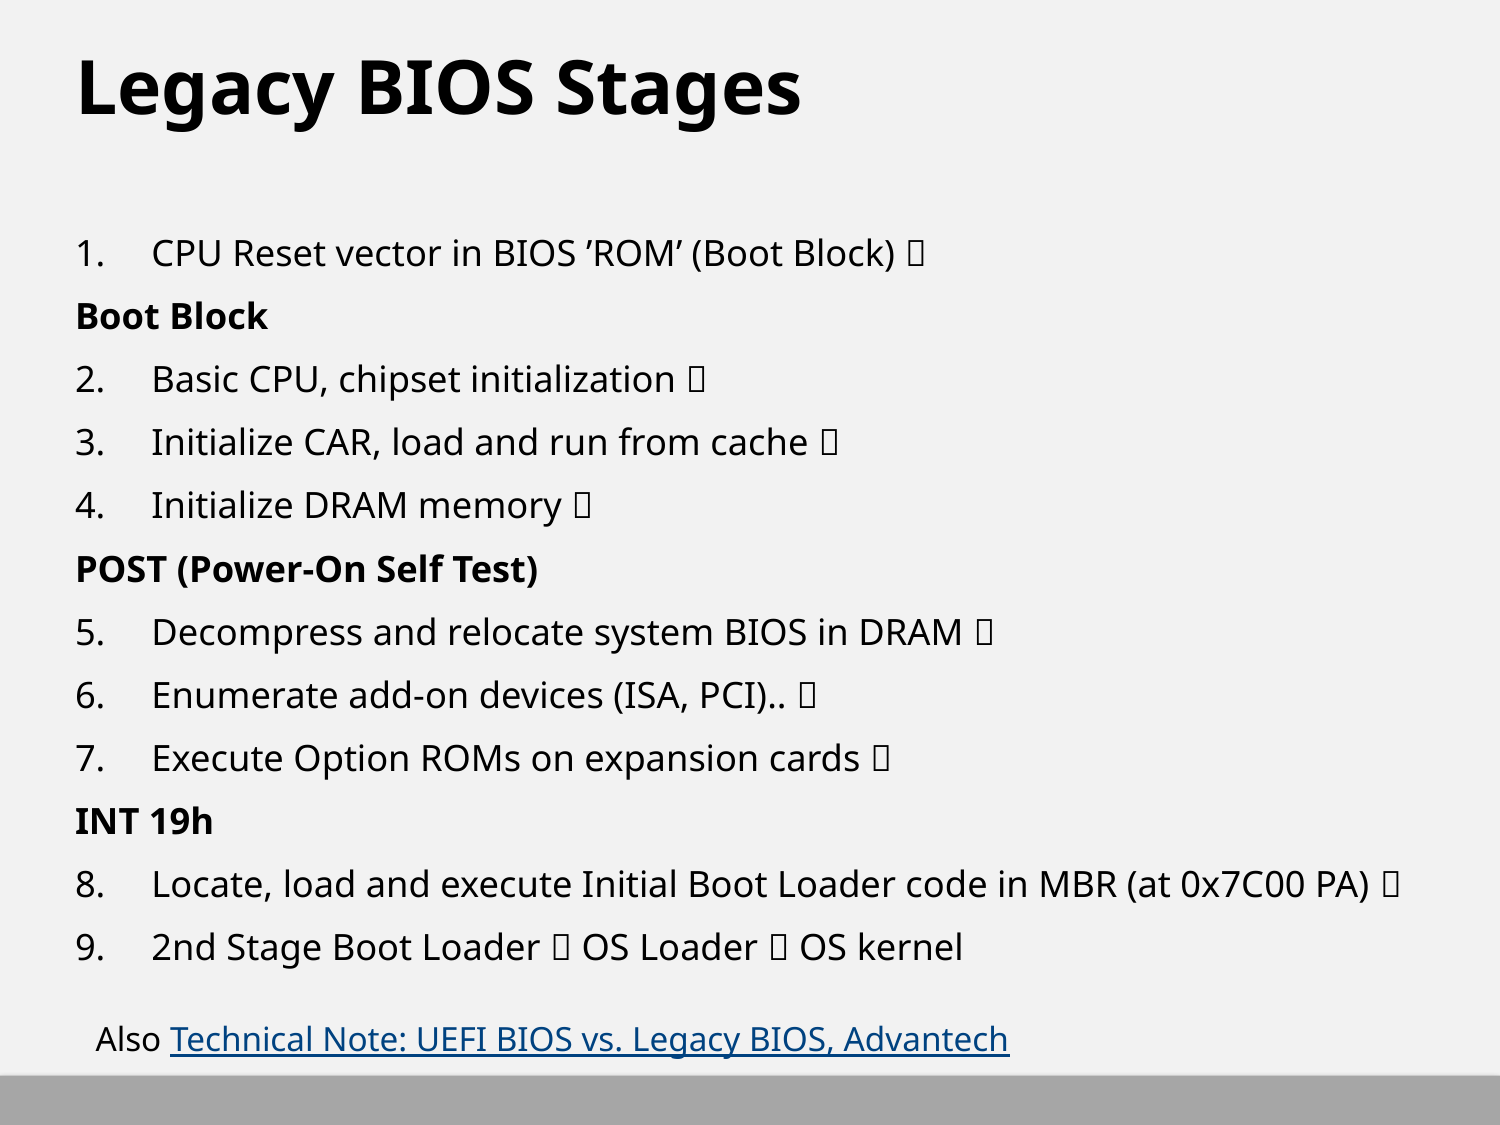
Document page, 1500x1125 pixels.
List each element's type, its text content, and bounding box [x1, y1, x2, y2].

title Legacy BIOS Stages [75, 40, 1425, 203]
list CPU Reset vector in BIOS ’ROM’ (Boot Block)  Boot Block Basic CPU, chipset initialization  Initialize CAR, load and run from cache  Initialize DRAM memory  POST (Power-On Self Test) Decompress and relocate system BIOS in DRAM  Enumerate add-on devices (ISA, PCI)..  Execute Option ROMs on expansion cards  INT 19h Locate, load and execute Initial Boot Loader code in MBR (at 0x7C00 PA)  2nd Stage Boot Loader  OS Loader  OS kernel [75, 230, 1425, 973]
text_box Also Technical Note: UEFI BIOS vs. Legacy BIOS, Advantech [80, 1010, 1102, 1071]
